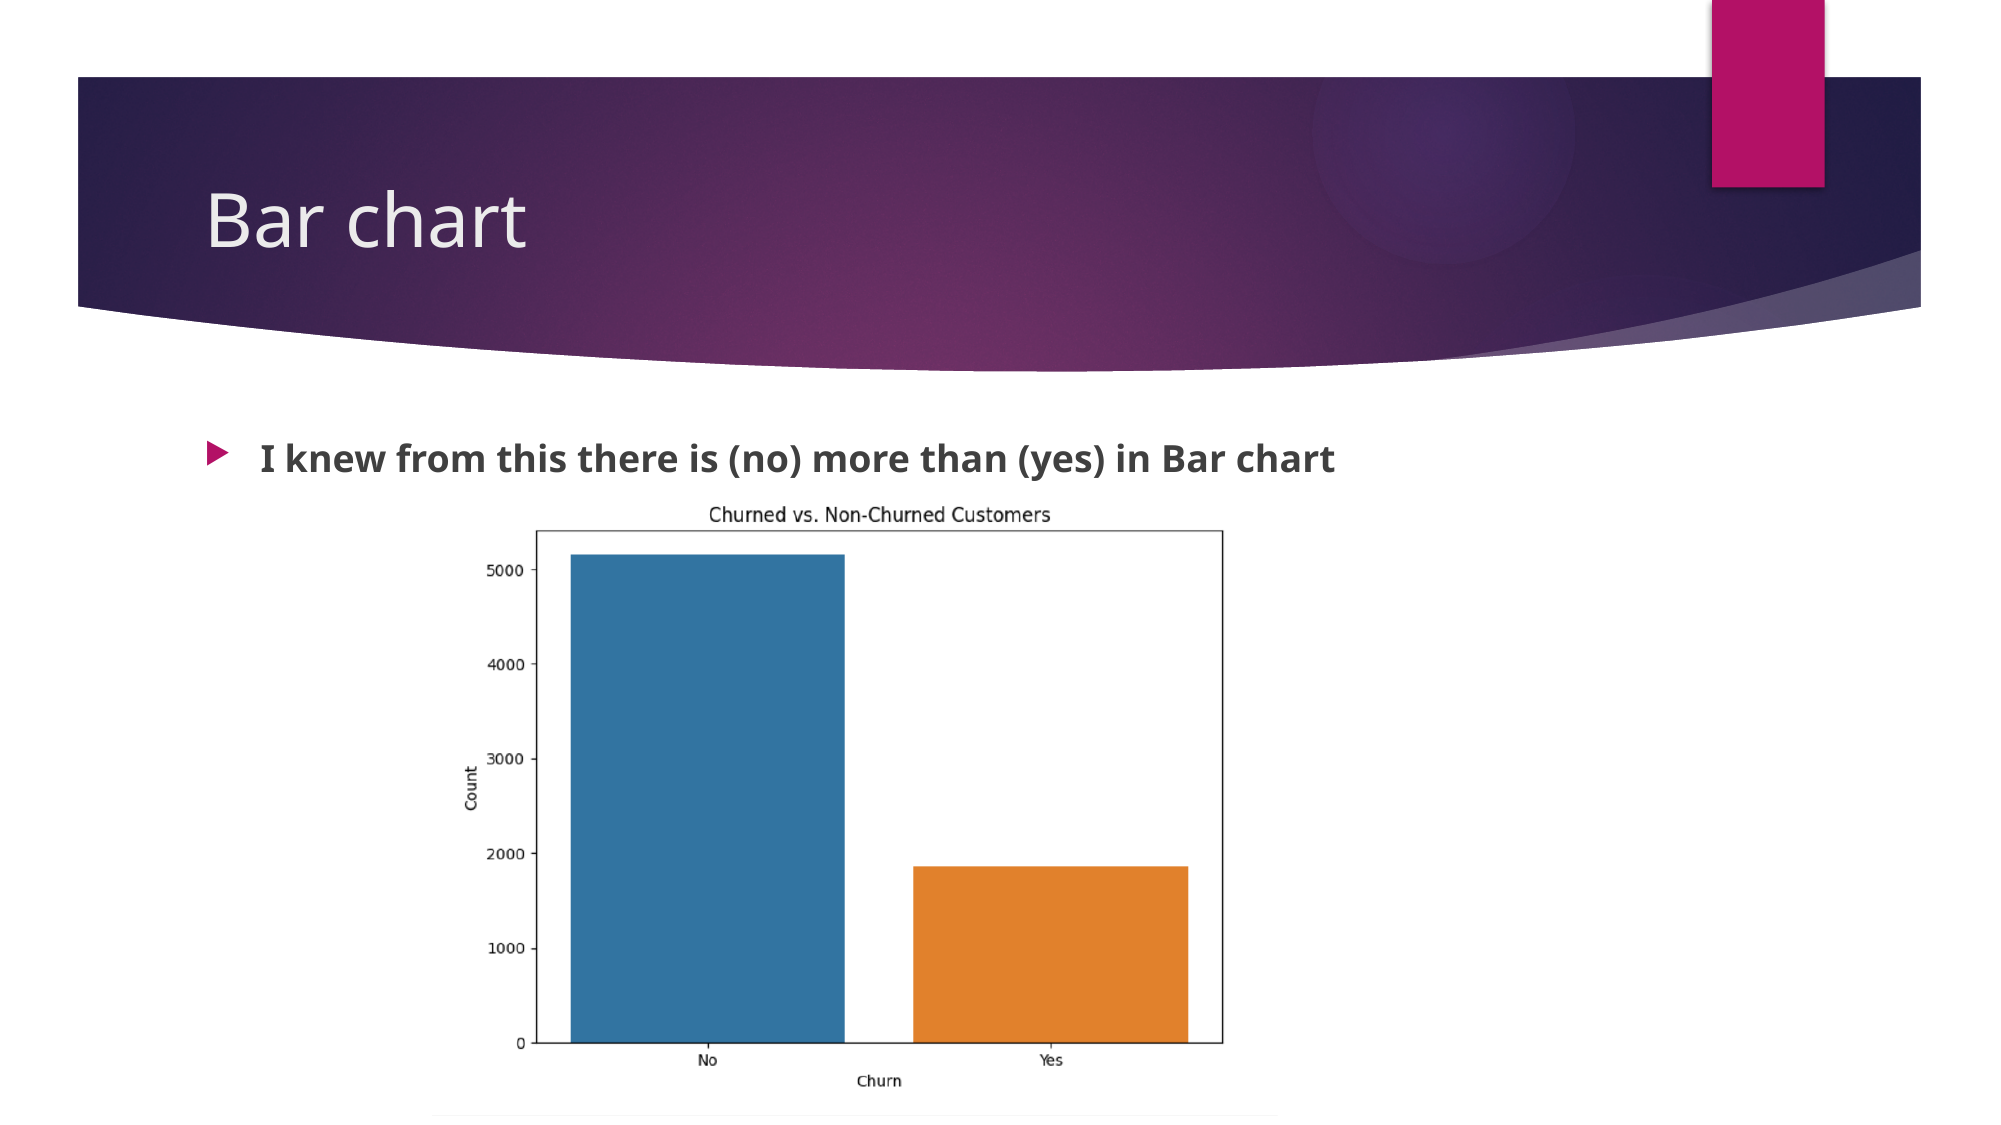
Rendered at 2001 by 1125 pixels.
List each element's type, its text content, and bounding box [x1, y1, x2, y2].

picture [404, 506, 1278, 1125]
title Bar chart [189, 159, 1627, 276]
list I knew from this there is (no) more than (yes) in Bar chart [189, 427, 1638, 988]
